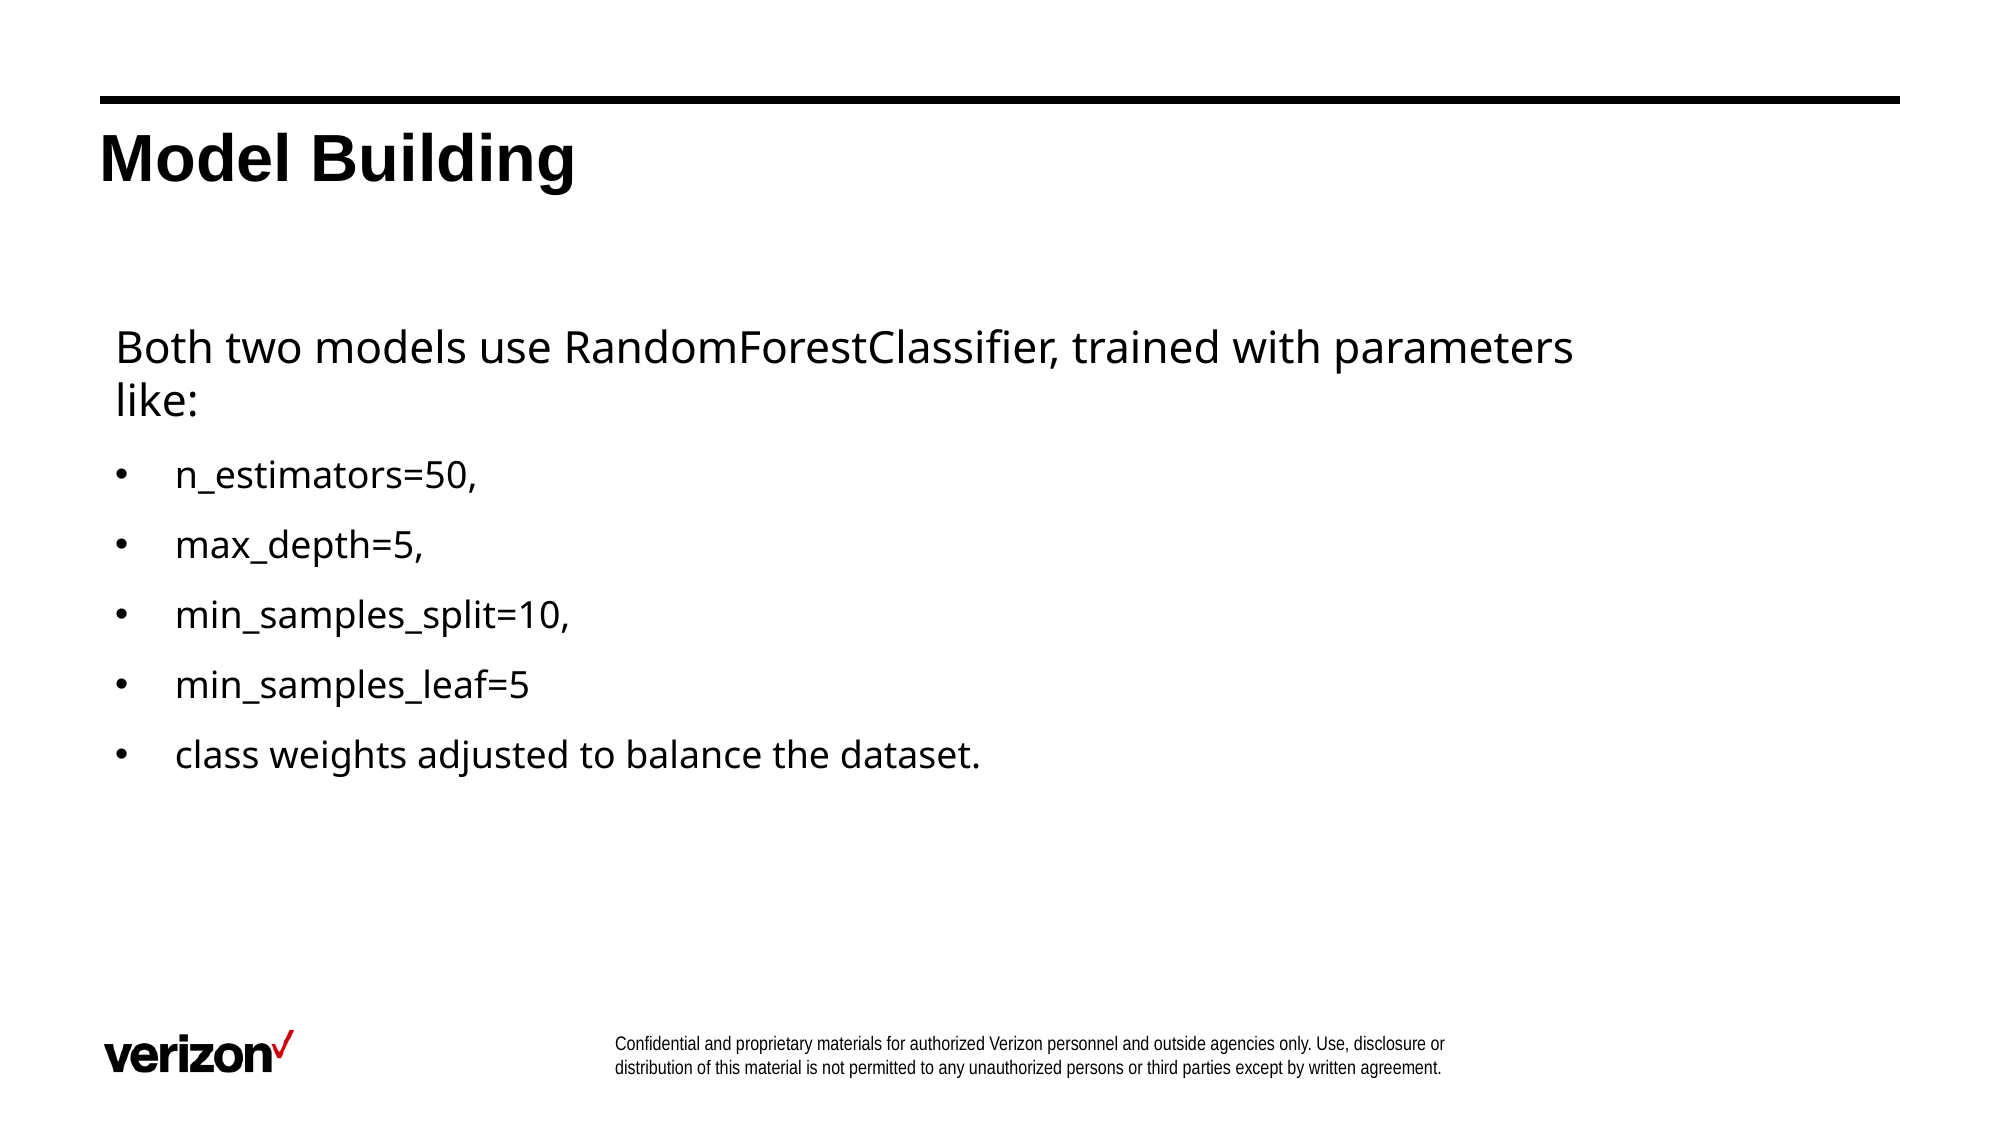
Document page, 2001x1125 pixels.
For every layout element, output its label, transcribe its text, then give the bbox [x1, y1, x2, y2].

title Model Building [99, 129, 1650, 280]
picture [81, 1007, 316, 1095]
list Both two models use RandomForestClassifier, trained with parameters like: n_estimators=50, max_depth=5, min_samples_split=10, min_samples_leaf=5 class weights adjusted to balance the dataset. [99, 319, 1650, 980]
